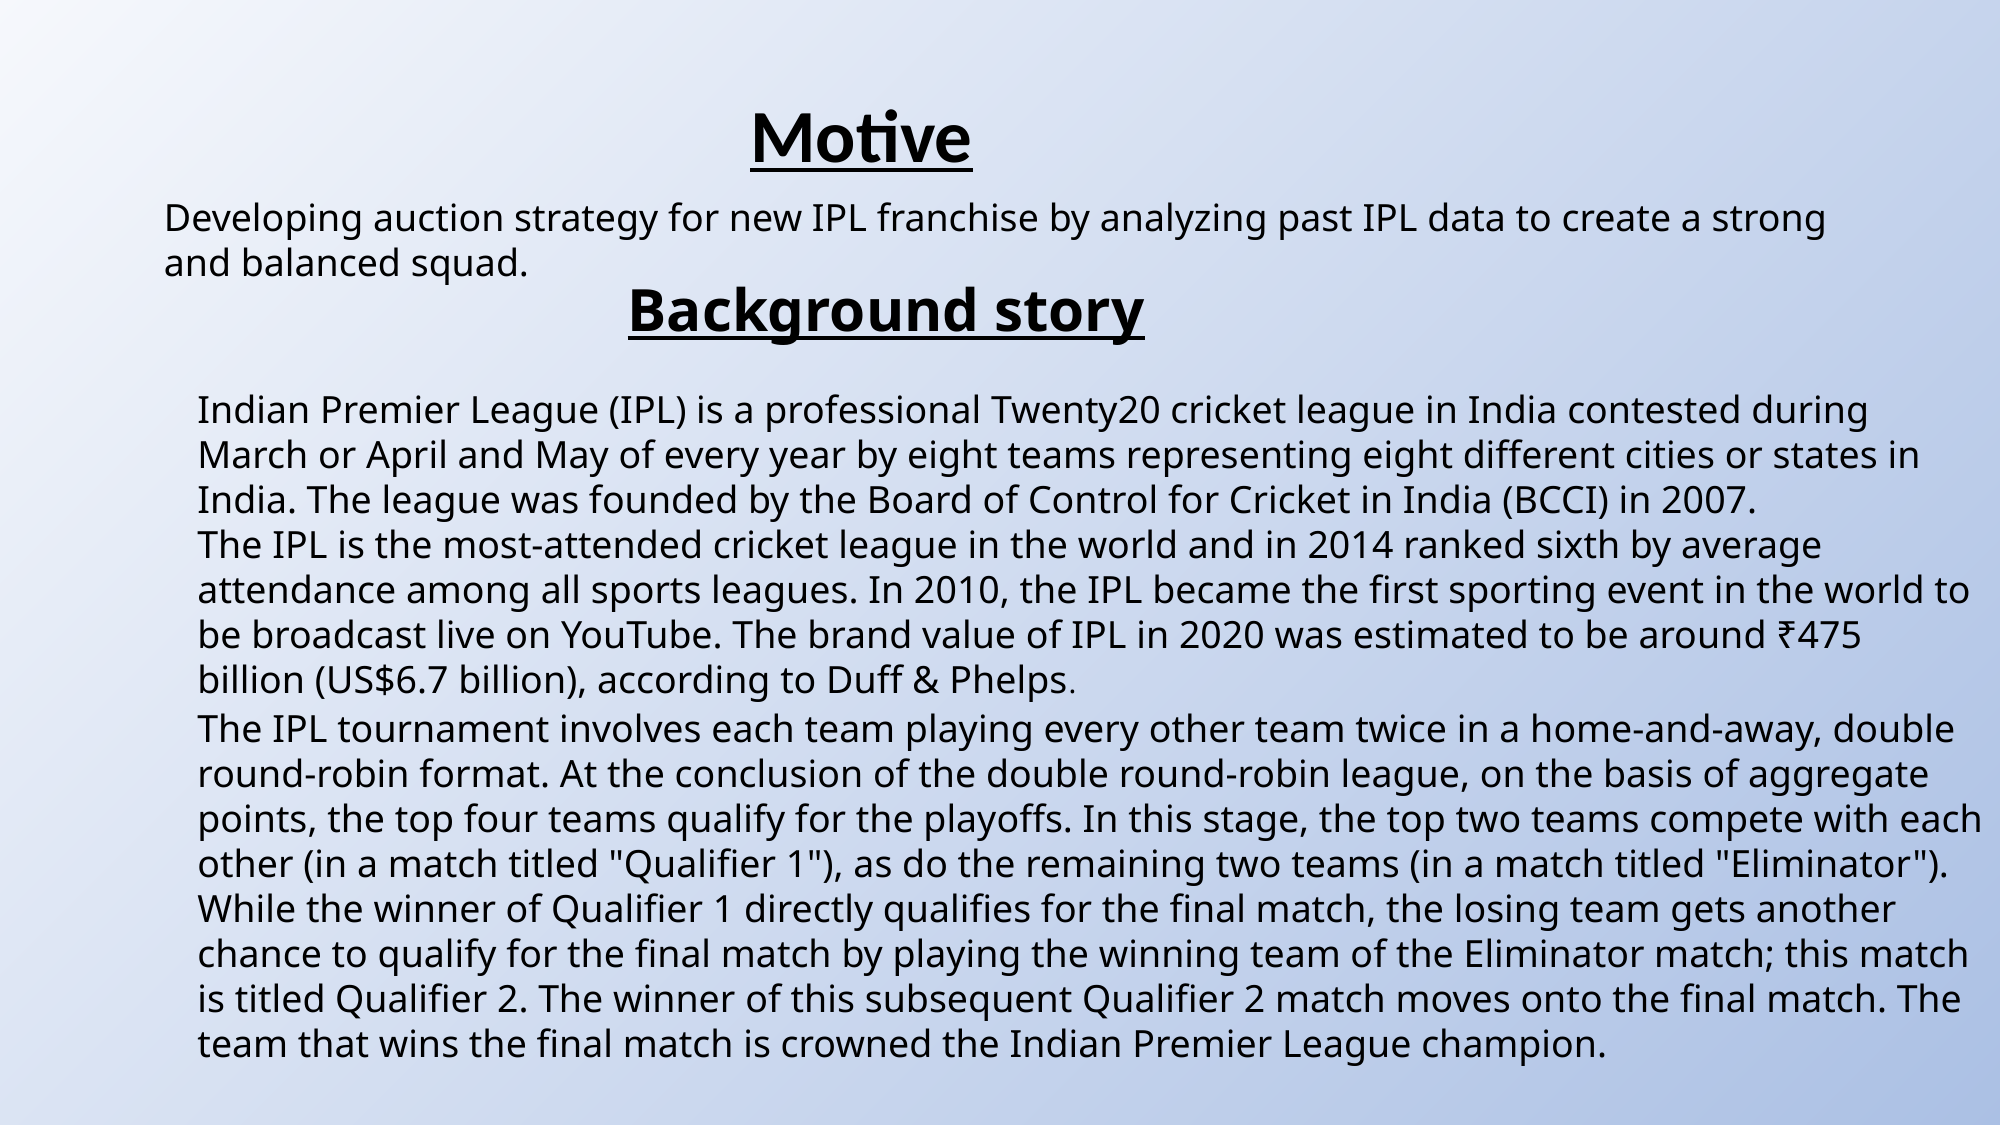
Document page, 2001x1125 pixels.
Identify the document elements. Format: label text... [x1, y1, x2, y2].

text_box Indian Premier League (IPL) is a professional Twenty20 cricket league in India contested during March or April and May of every year by eight teams representing eight different cities or states in India. The league was founded by the Board of Control for Cricket in India (BCCI) in 2007. The IPL is the most-attended cricket league in the world and in 2014 ranked sixth by average attendance among all sports leagues. In 2010, the IPL became the first sporting event in the world to be broadcast live on YouTube. The brand value of IPL in 2020 was estimated to be around ₹475 billion (US$6.7 billion), according to Duff & Phelps. [182, 378, 2000, 697]
text_box Background story [612, 265, 1869, 351]
text_box The IPL tournament involves each team playing every other team twice in a home-and-away, double round-robin format. At the conclusion of the double round-robin league, on the basis of aggregate points, the top four teams qualify for the playoffs. In this stage, the top two teams compete with each other (in a match titled "Qualifier 1"), as do the remaining two teams (in a match titled "Eliminator"). While the winner of Qualifier 1 directly qualifies for the final match, the losing team gets another chance to qualify for the final match by playing the winning team of the Eliminator match; this match is titled Qualifier 2. The winner of this subsequent Qualifier 2 match moves onto the final match. The team that wins the final match is crowned the Indian Premier League champion. [182, 697, 2000, 1073]
text_box Developing auction strategy for new IPL franchise by analyzing past IPL data to create a strong and balanced squad. [149, 186, 1851, 292]
text_box Motive [735, 80, 1265, 186]
text_box [249, 912, 1784, 1094]
